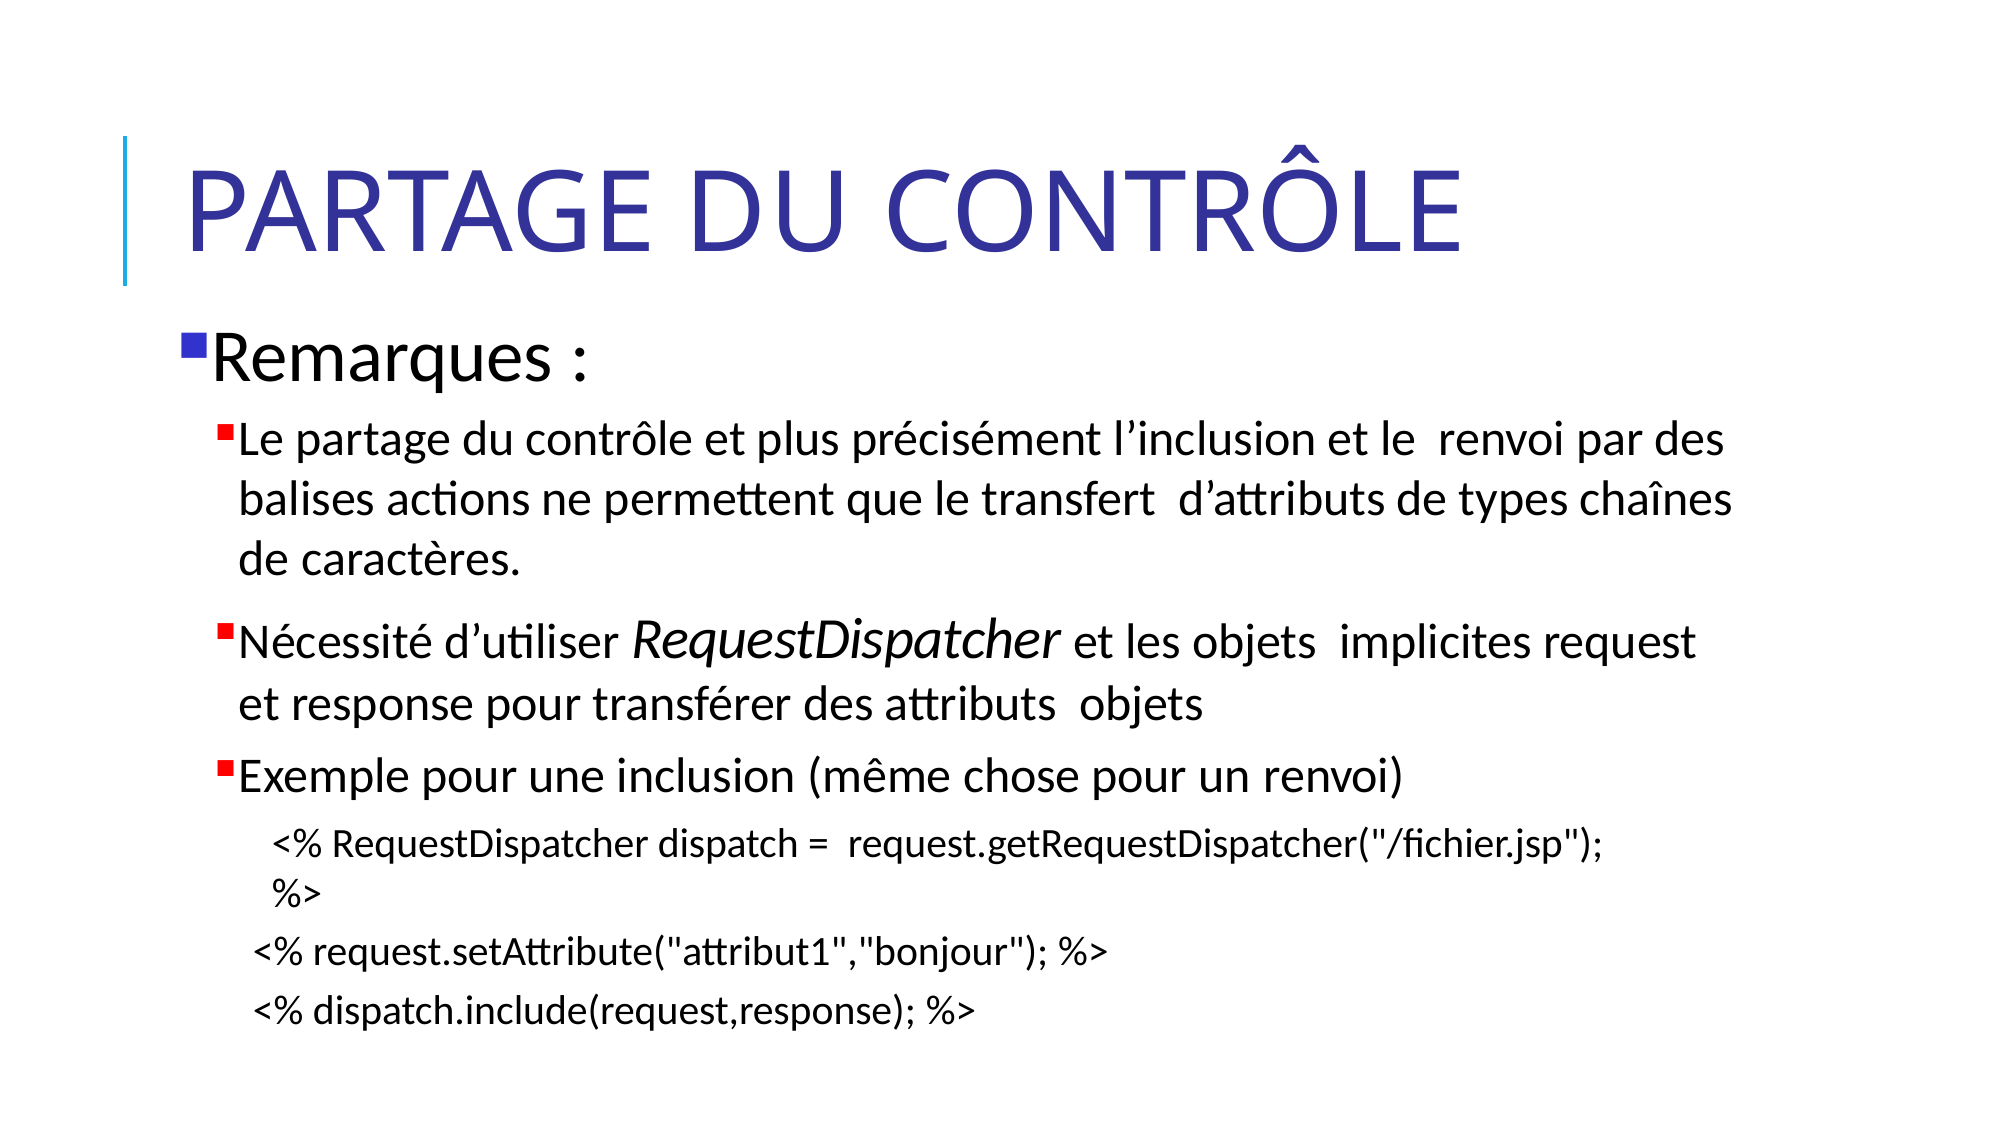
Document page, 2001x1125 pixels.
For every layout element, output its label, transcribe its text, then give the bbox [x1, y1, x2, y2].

list Remarques : Le partage du contrôle et plus précisément l’inclusion et le renvoi par des balises actions ne permettent que le transfert d’attributs de types chaînes de caractères. Nécessité d’utiliser RequestDispatcher et les objets implicites request et response pour transférer des attributs objets Exemple pour une inclusion (même chose pour un renvoi) <% RequestDispatcher dispatch = request.getRequestDispatcher("/fichier.jsp");%> <% request.setAttribute("attribut1","bonjour"); %> <% dispatch.include(request,response); %> [168, 298, 1763, 959]
title Partage du contrôle [168, 96, 1763, 298]
